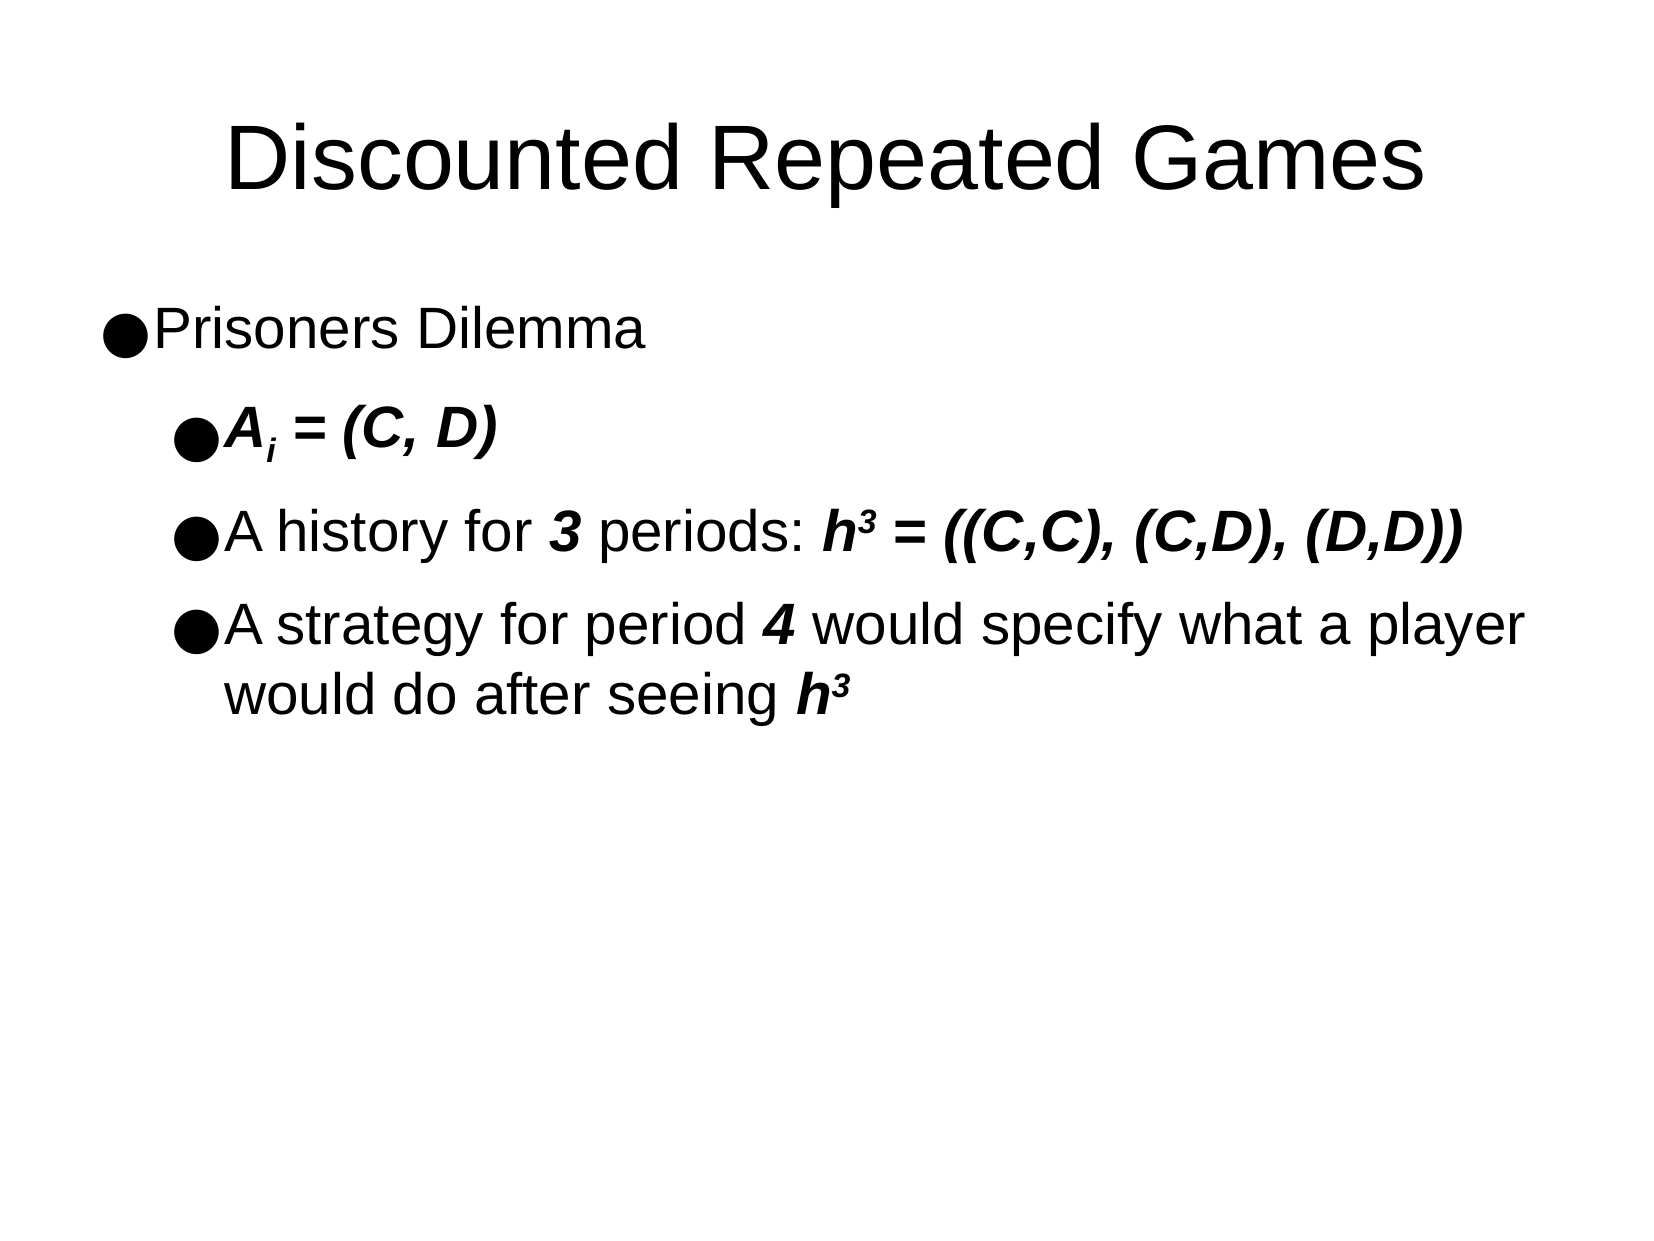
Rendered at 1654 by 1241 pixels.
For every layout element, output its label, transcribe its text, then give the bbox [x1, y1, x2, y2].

text_box Discounted Repeated Games [82, 49, 1571, 257]
text_box Prisoners Dilemma Ai = (C, D) A history for 3 periods: h3 = ((C,C), (C,D), (D,D)) A strategy for period 4 would specify what a player would do after seeing h3 [82, 290, 1571, 1010]
